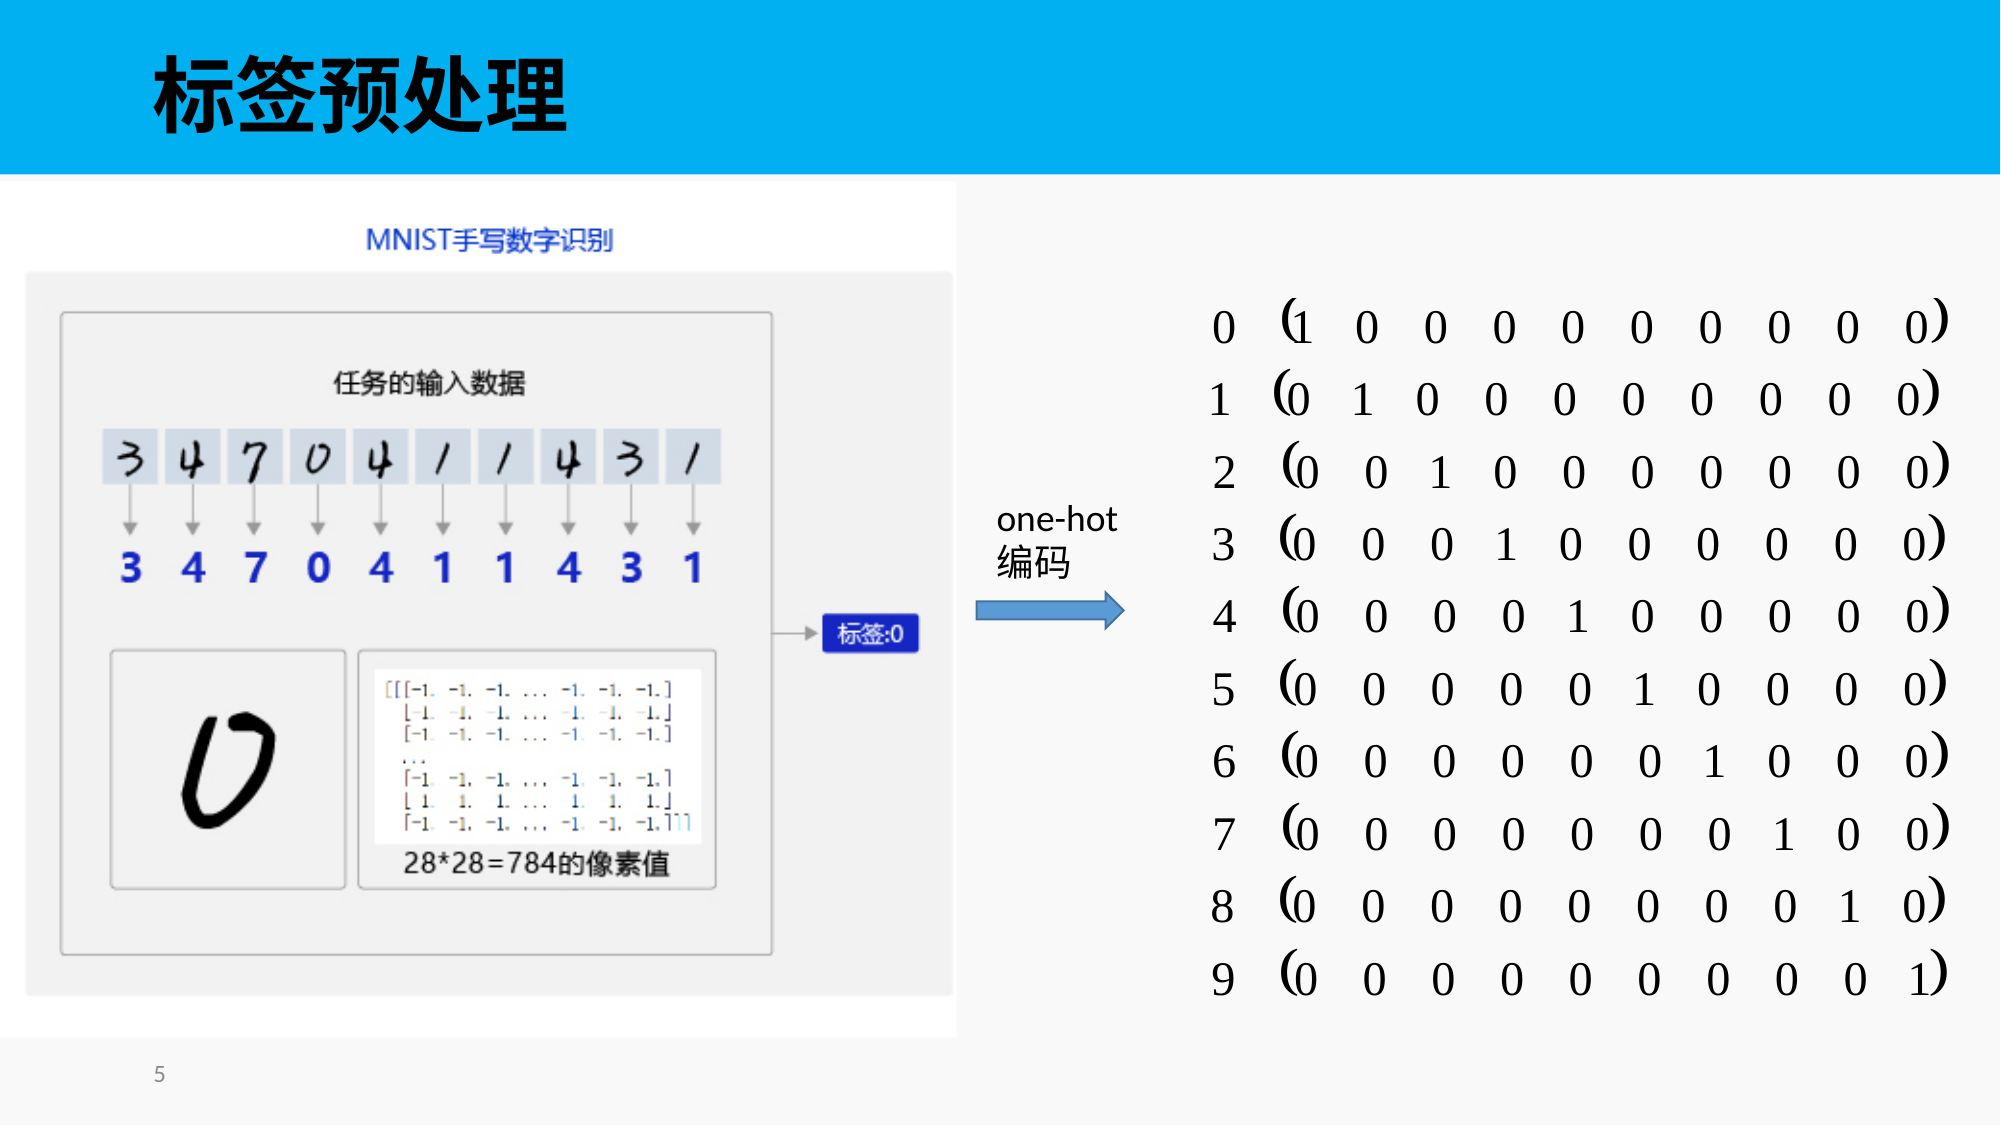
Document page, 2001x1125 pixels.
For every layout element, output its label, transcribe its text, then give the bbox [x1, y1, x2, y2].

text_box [1205, 298, 1950, 1015]
picture [0, 181, 957, 1037]
text_box one-hot 编码 [981, 486, 1134, 592]
text_box [975, 592, 1126, 631]
title 标签预处理 [137, 27, 1863, 172]
